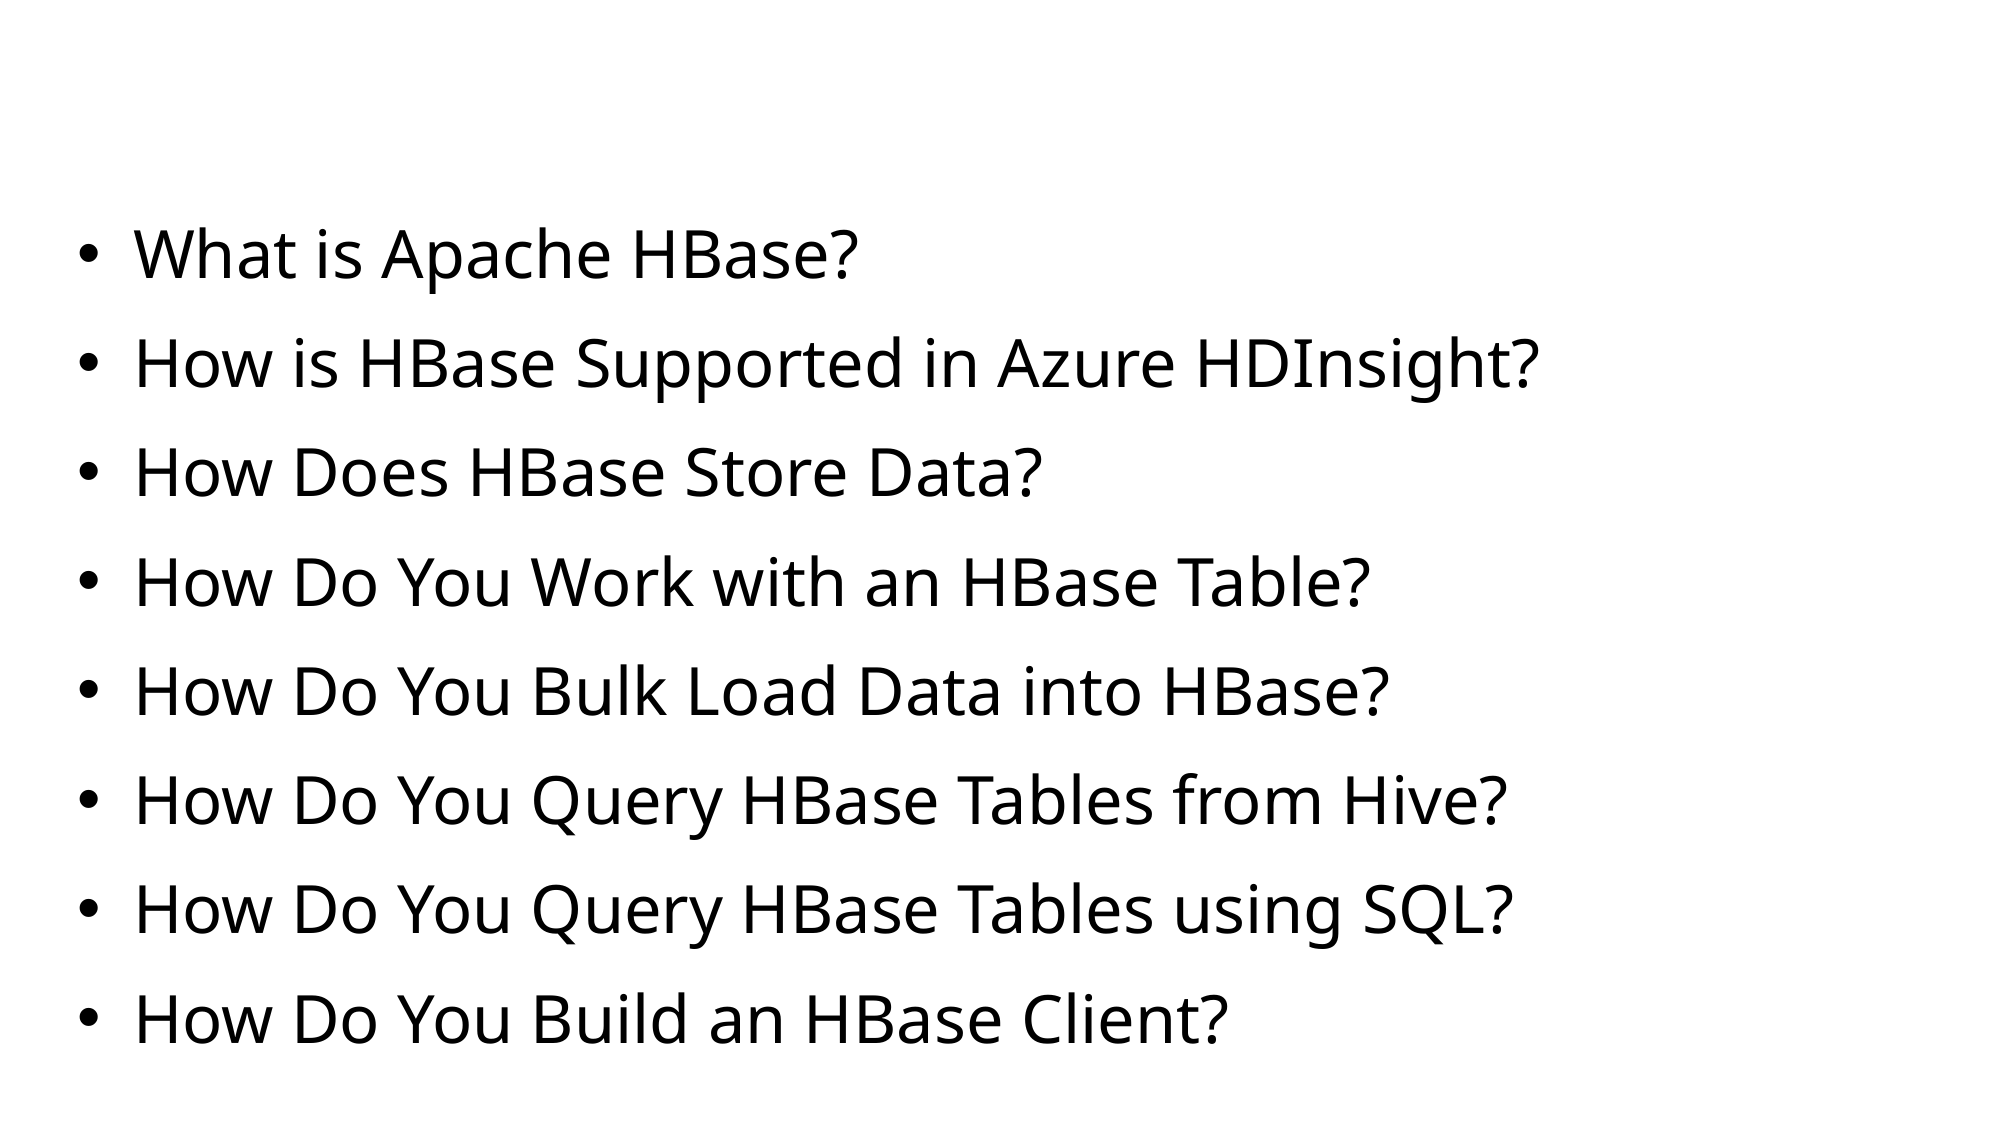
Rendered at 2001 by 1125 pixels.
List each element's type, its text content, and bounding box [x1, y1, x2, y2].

list What is Apache HBase? How is HBase Supported in Azure HDInsight? How Does HBase Store Data? How Do You Work with an HBase Table? How Do You Bulk Load Data into HBase? How Do You Query HBase Tables from Hive? How Do You Query HBase Tables using SQL? How Do You Build an HBase Client? [62, 204, 1953, 1096]
